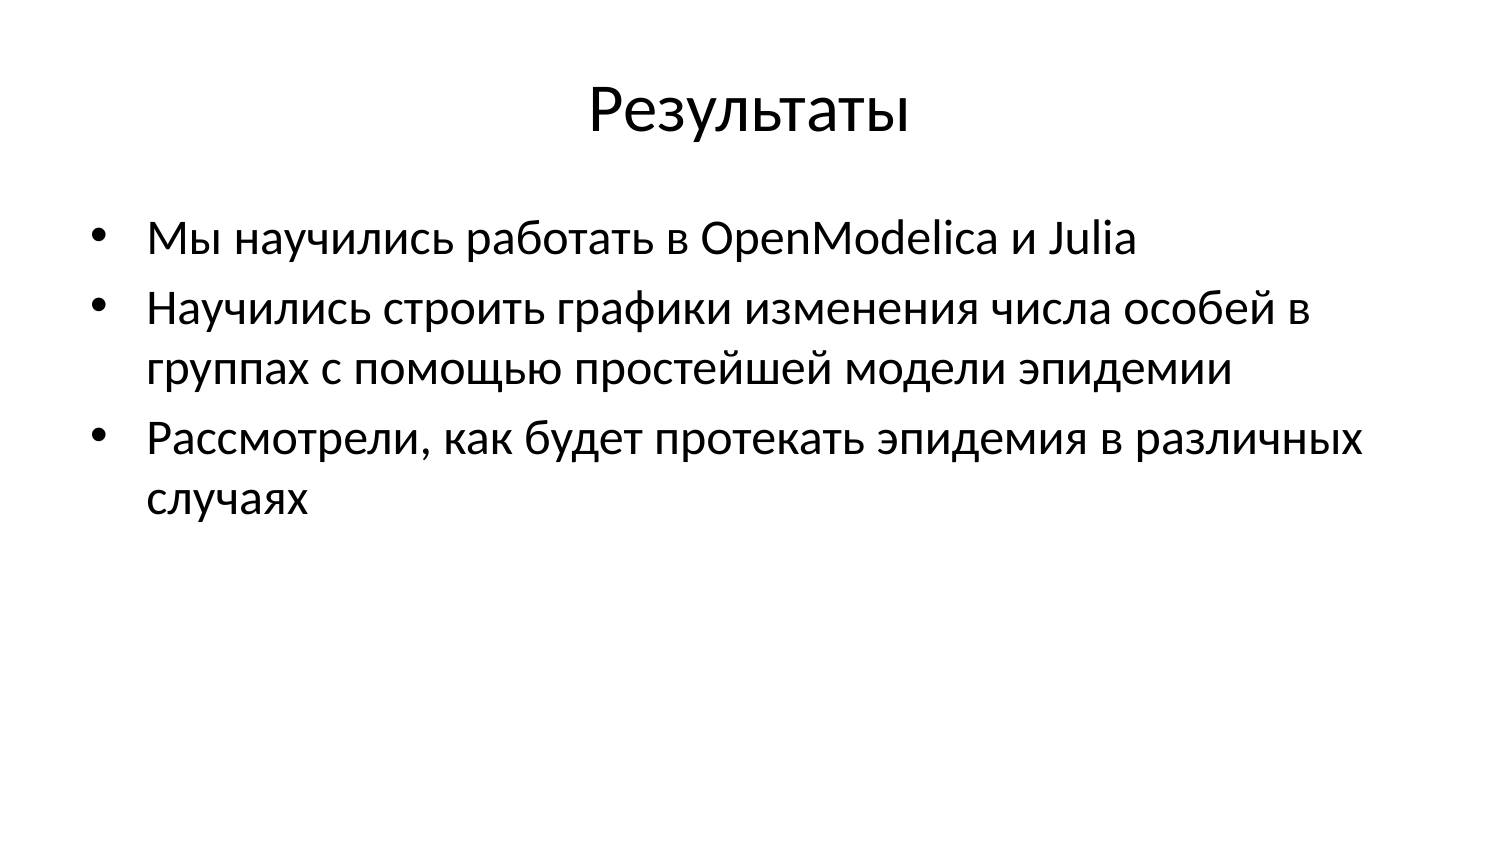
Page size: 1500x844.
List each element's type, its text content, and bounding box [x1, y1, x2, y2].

list Мы научились работать в OpenModelica и Julia Научились строить графики изменения числа особей в группах с помощью простейшей модели эпидемии Рассмотрели, как будет протекать эпидемия в различных случаях [75, 196, 1425, 754]
title Результаты [75, 33, 1425, 175]
